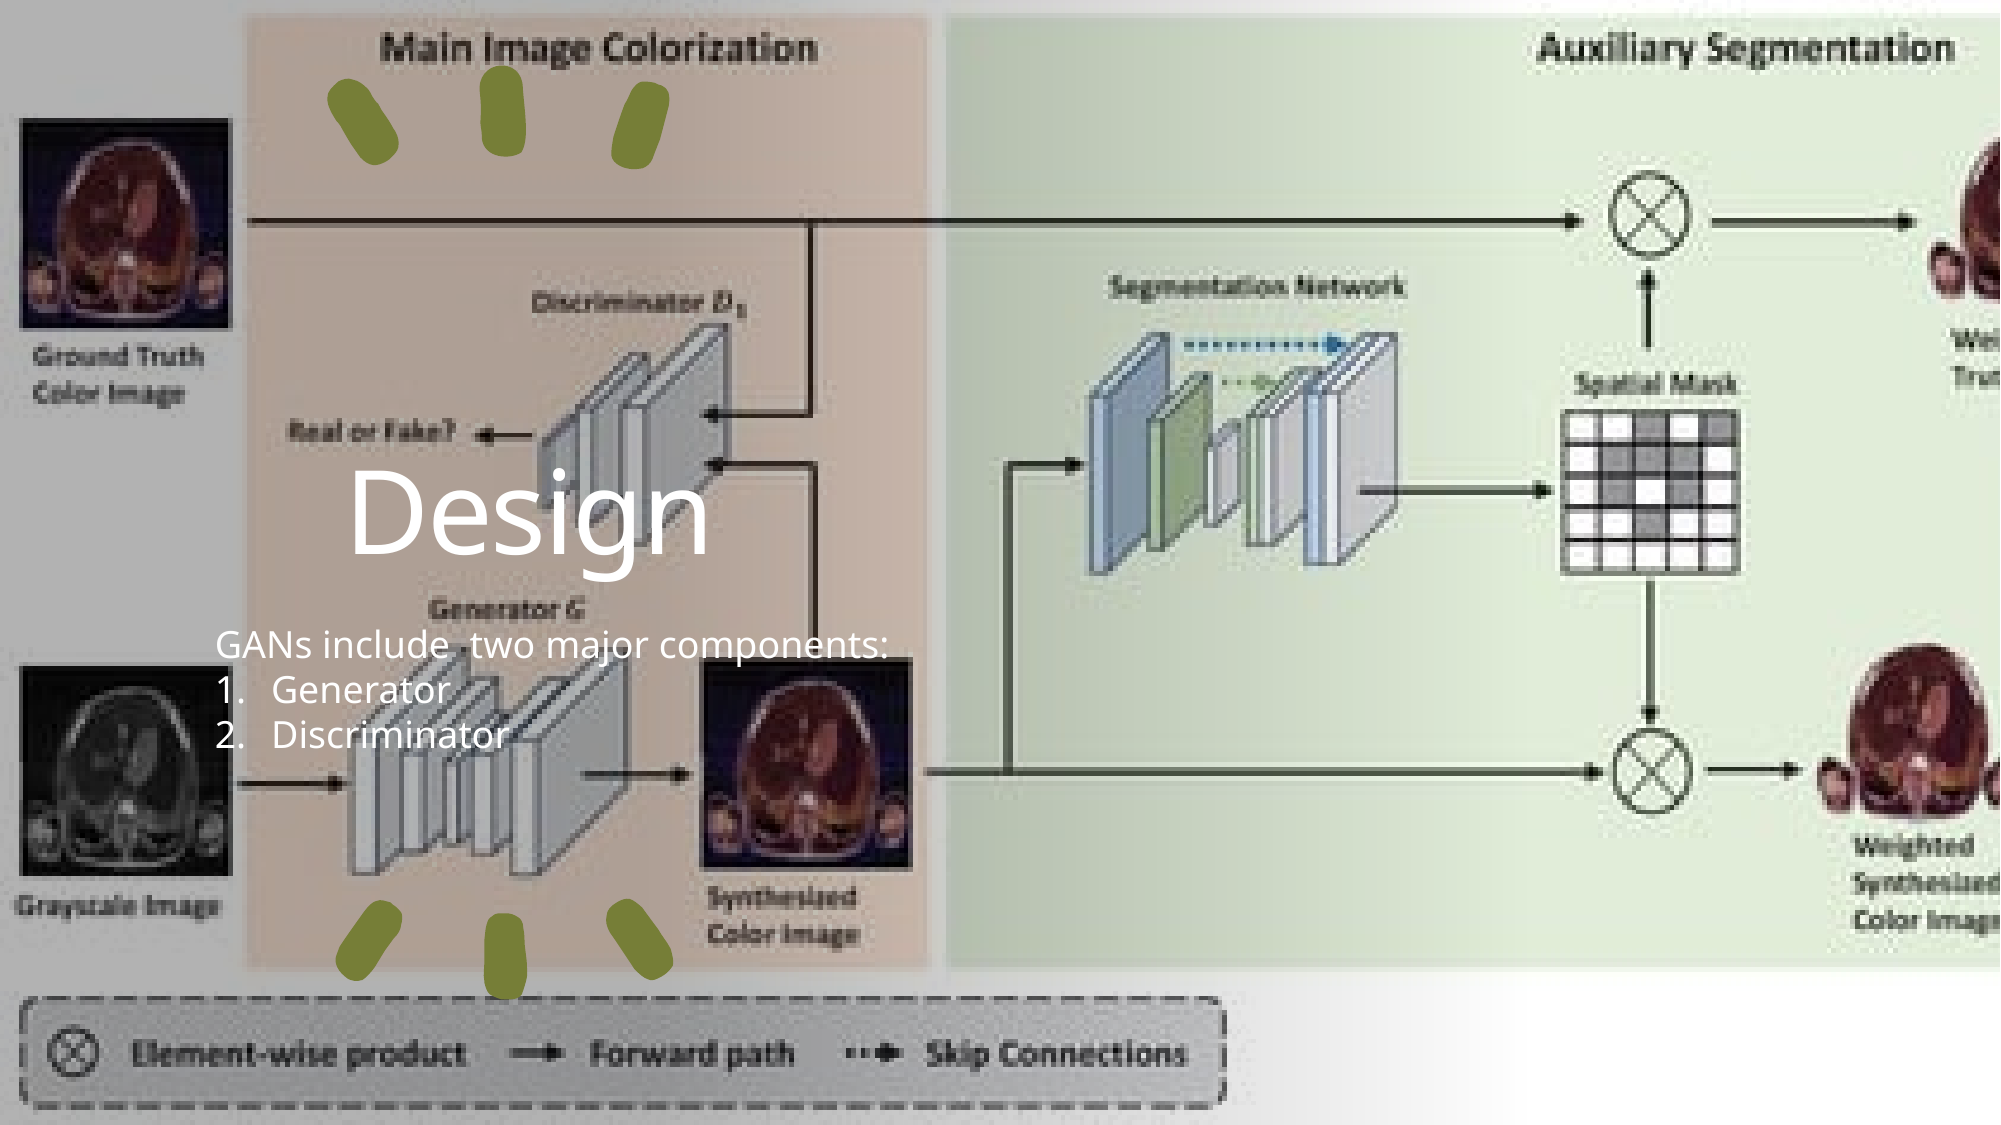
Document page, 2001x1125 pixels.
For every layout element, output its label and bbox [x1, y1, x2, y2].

text_box [330, 902, 679, 1000]
text_box [322, 51, 665, 170]
list [0, 0, 2000, 1125]
